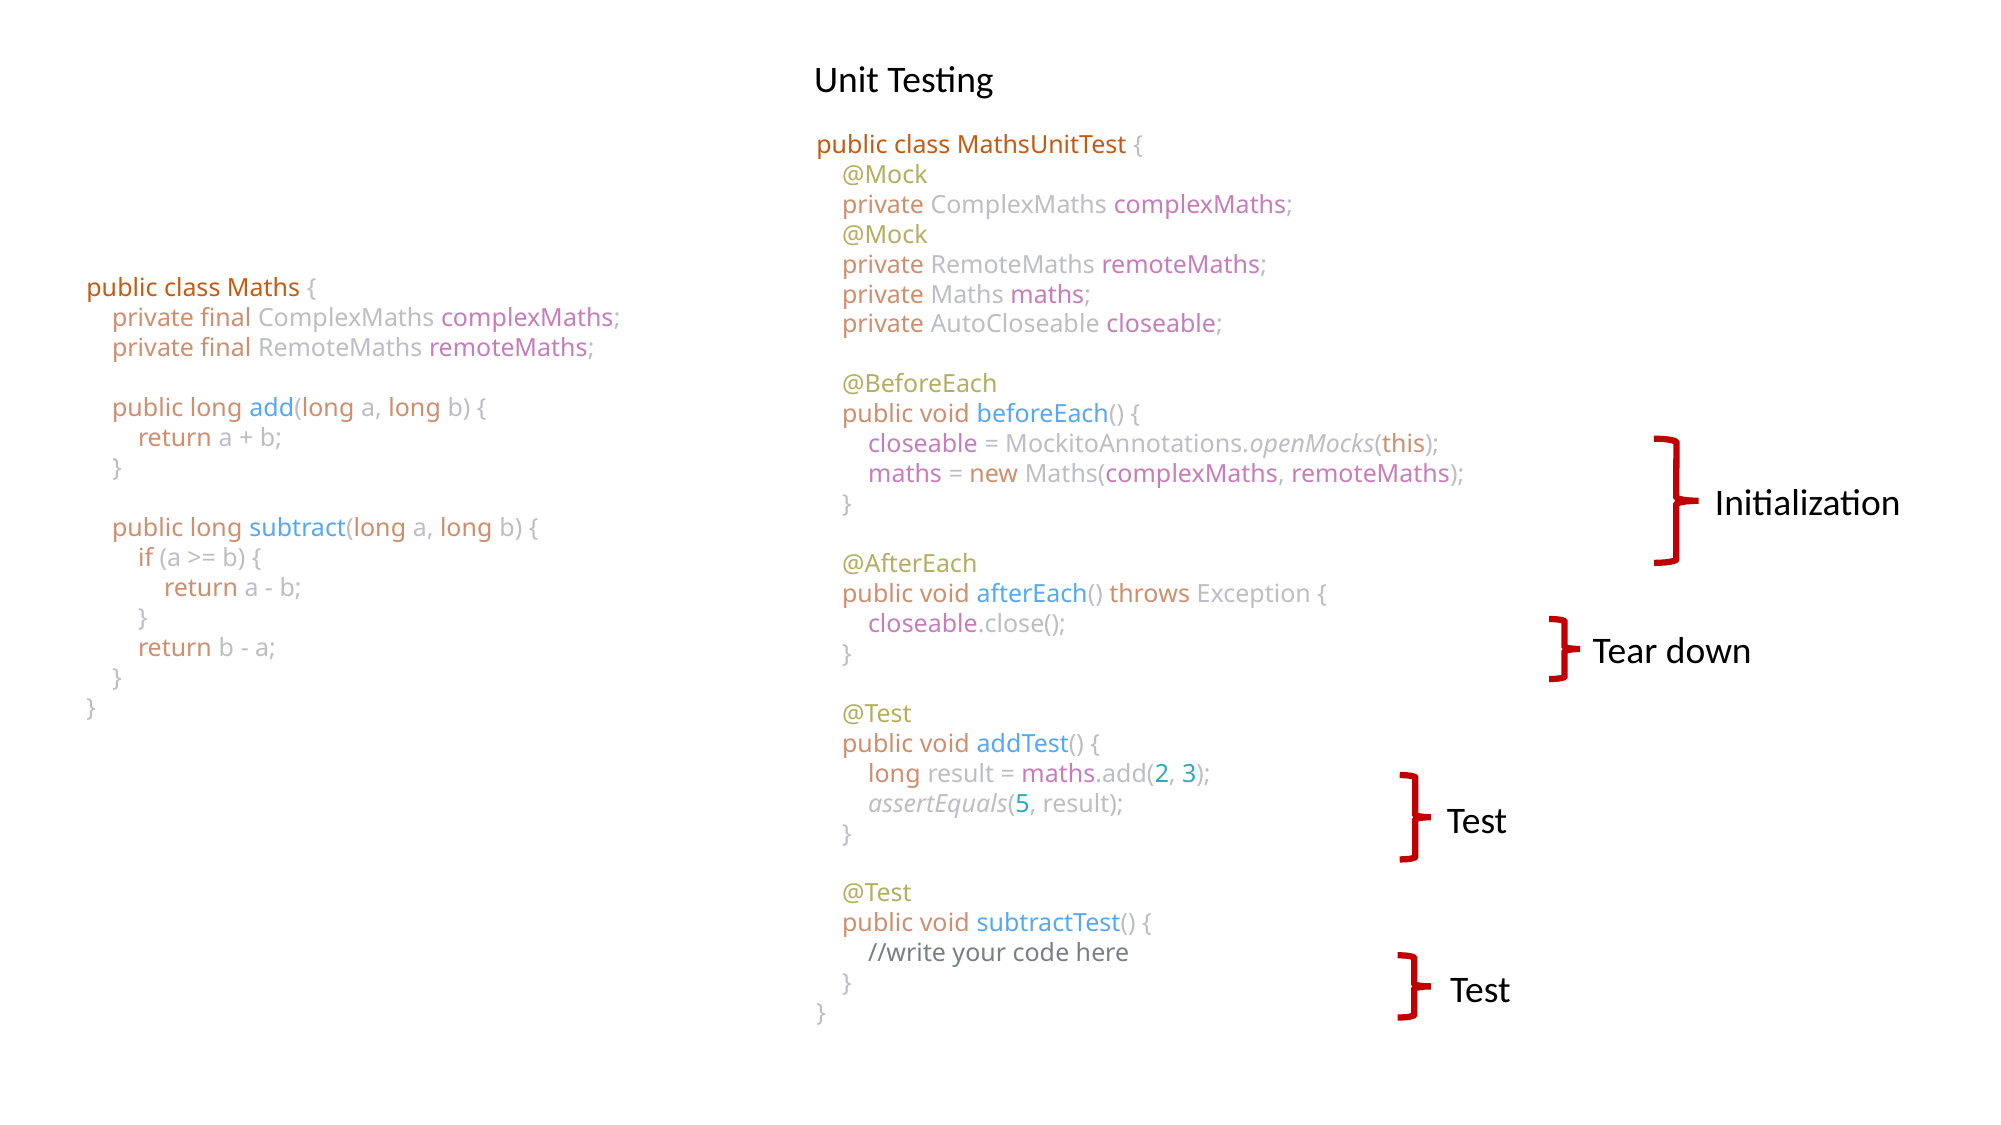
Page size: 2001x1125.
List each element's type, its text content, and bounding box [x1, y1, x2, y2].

text_box Test [1431, 788, 1533, 849]
text_box [1549, 618, 1577, 680]
text_box public class Maths { private final ComplexMaths complexMaths; private final RemoteMaths remoteMaths; public long add(long a, long b) { return a + b; } public long subtract(long a, long b) { if (a >= b) { return a - b; } return b - a; } } [71, 264, 763, 789]
text_box Tear down [1577, 618, 1768, 679]
text_box Test [1435, 957, 1536, 1018]
text_box public class MathsUnitTest { @Mock private ComplexMaths complexMaths; @Mock private RemoteMaths remoteMaths; private Maths maths; private AutoCloseable closeable; @BeforeEach public void beforeEach() { closeable = MockitoAnnotations.openMocks(this); maths = new Maths(complexMaths, remoteMaths); } @AfterEach public void afterEach() throws Exception { closeable.close(); } @Test public void addTest() { long result = maths.add(2, 3); assertEquals(5, result); } @Test public void subtractTest() { //write your code here } } [801, 120, 1663, 1064]
text_box Initialization [1699, 470, 1916, 531]
text_box [1654, 438, 1699, 564]
text_box [1399, 774, 1431, 860]
text_box [1397, 954, 1431, 1019]
text_box Unit Testing [799, 48, 1009, 108]
